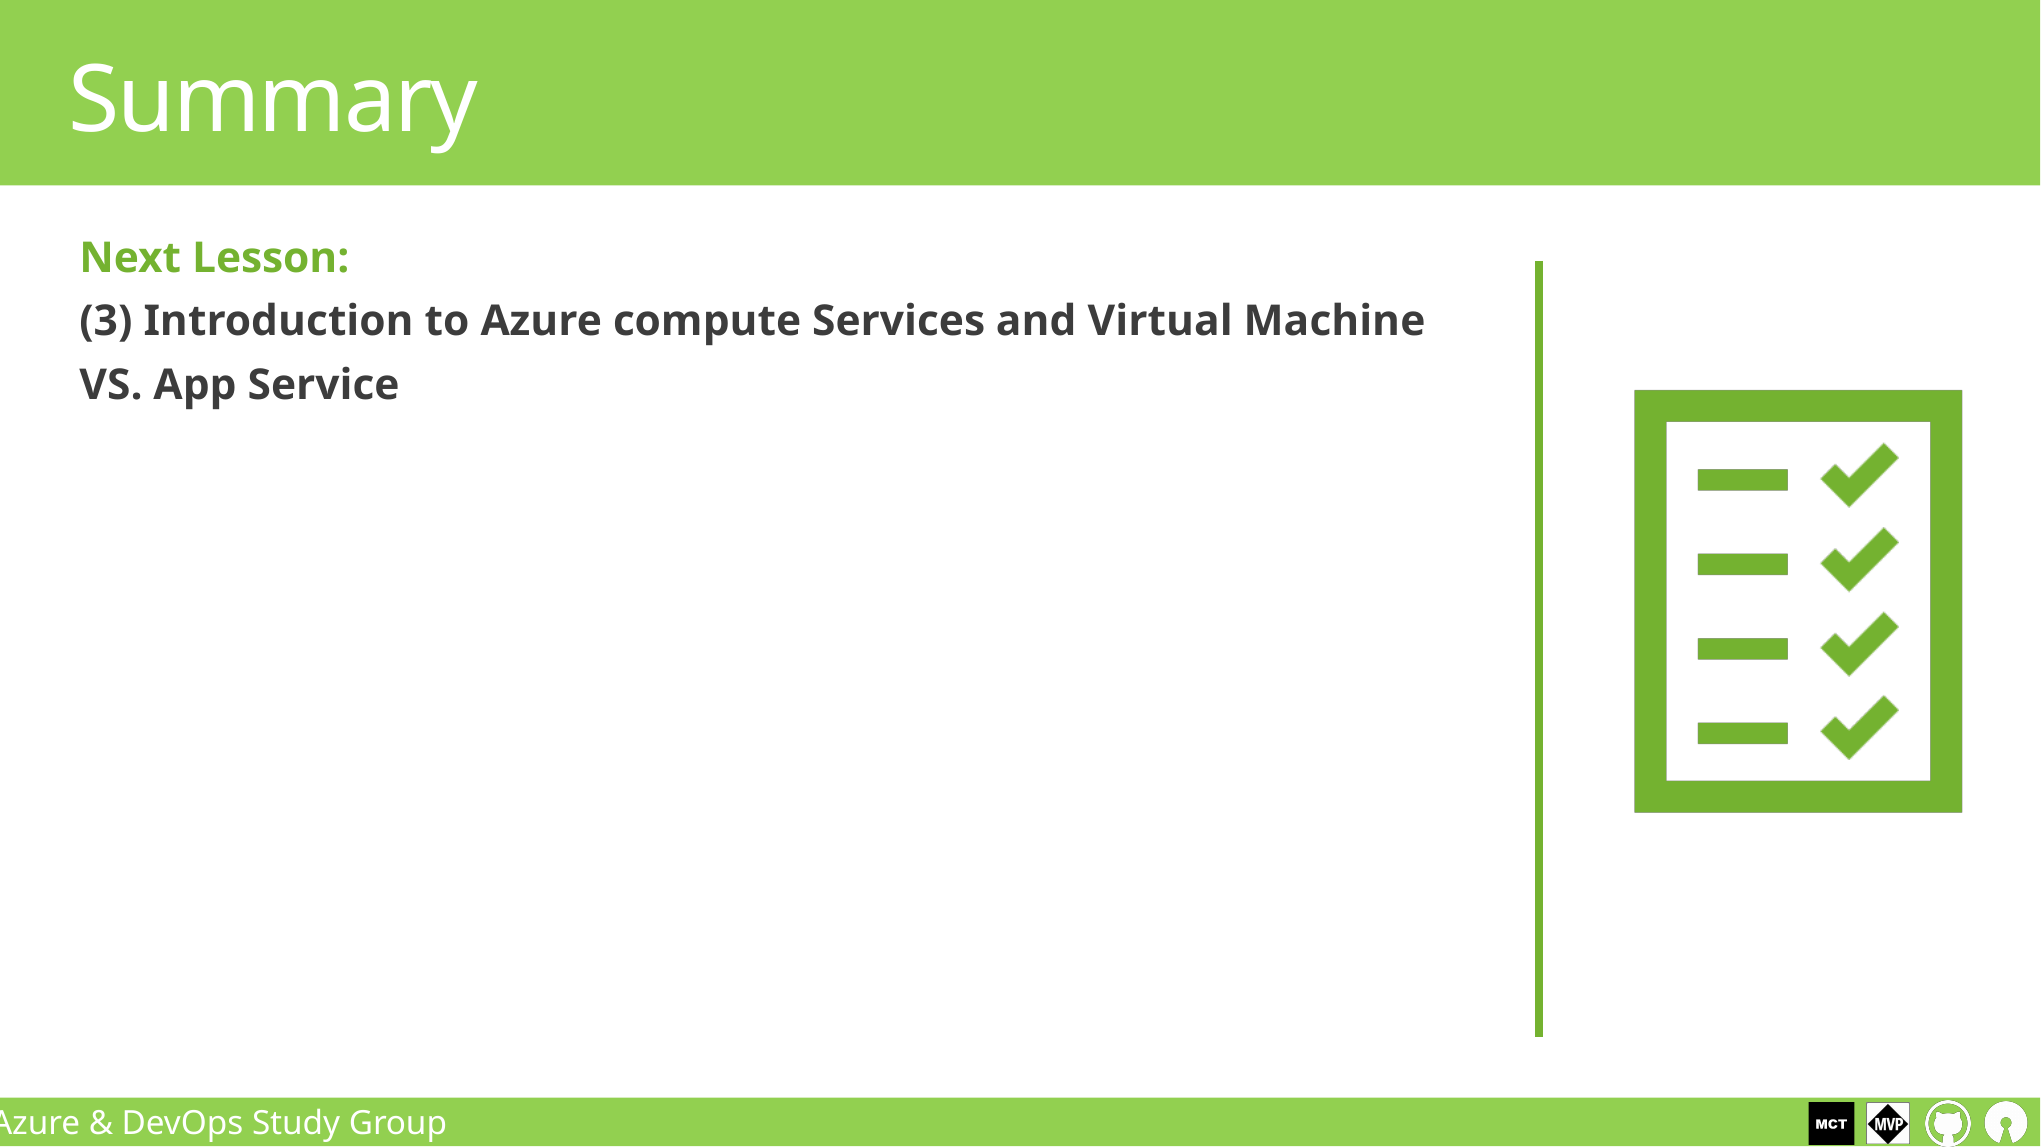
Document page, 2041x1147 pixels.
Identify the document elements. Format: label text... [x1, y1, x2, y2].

text_box Next Lesson: (3) Introduction to Azure compute Services and Virtual Machine VS. App Service [64, 223, 1458, 419]
picture [1982, 1098, 2030, 1146]
picture [1866, 1102, 1910, 1144]
picture [1925, 1100, 1971, 1147]
title Summary [45, 35, 1996, 186]
picture [1544, 347, 2041, 855]
